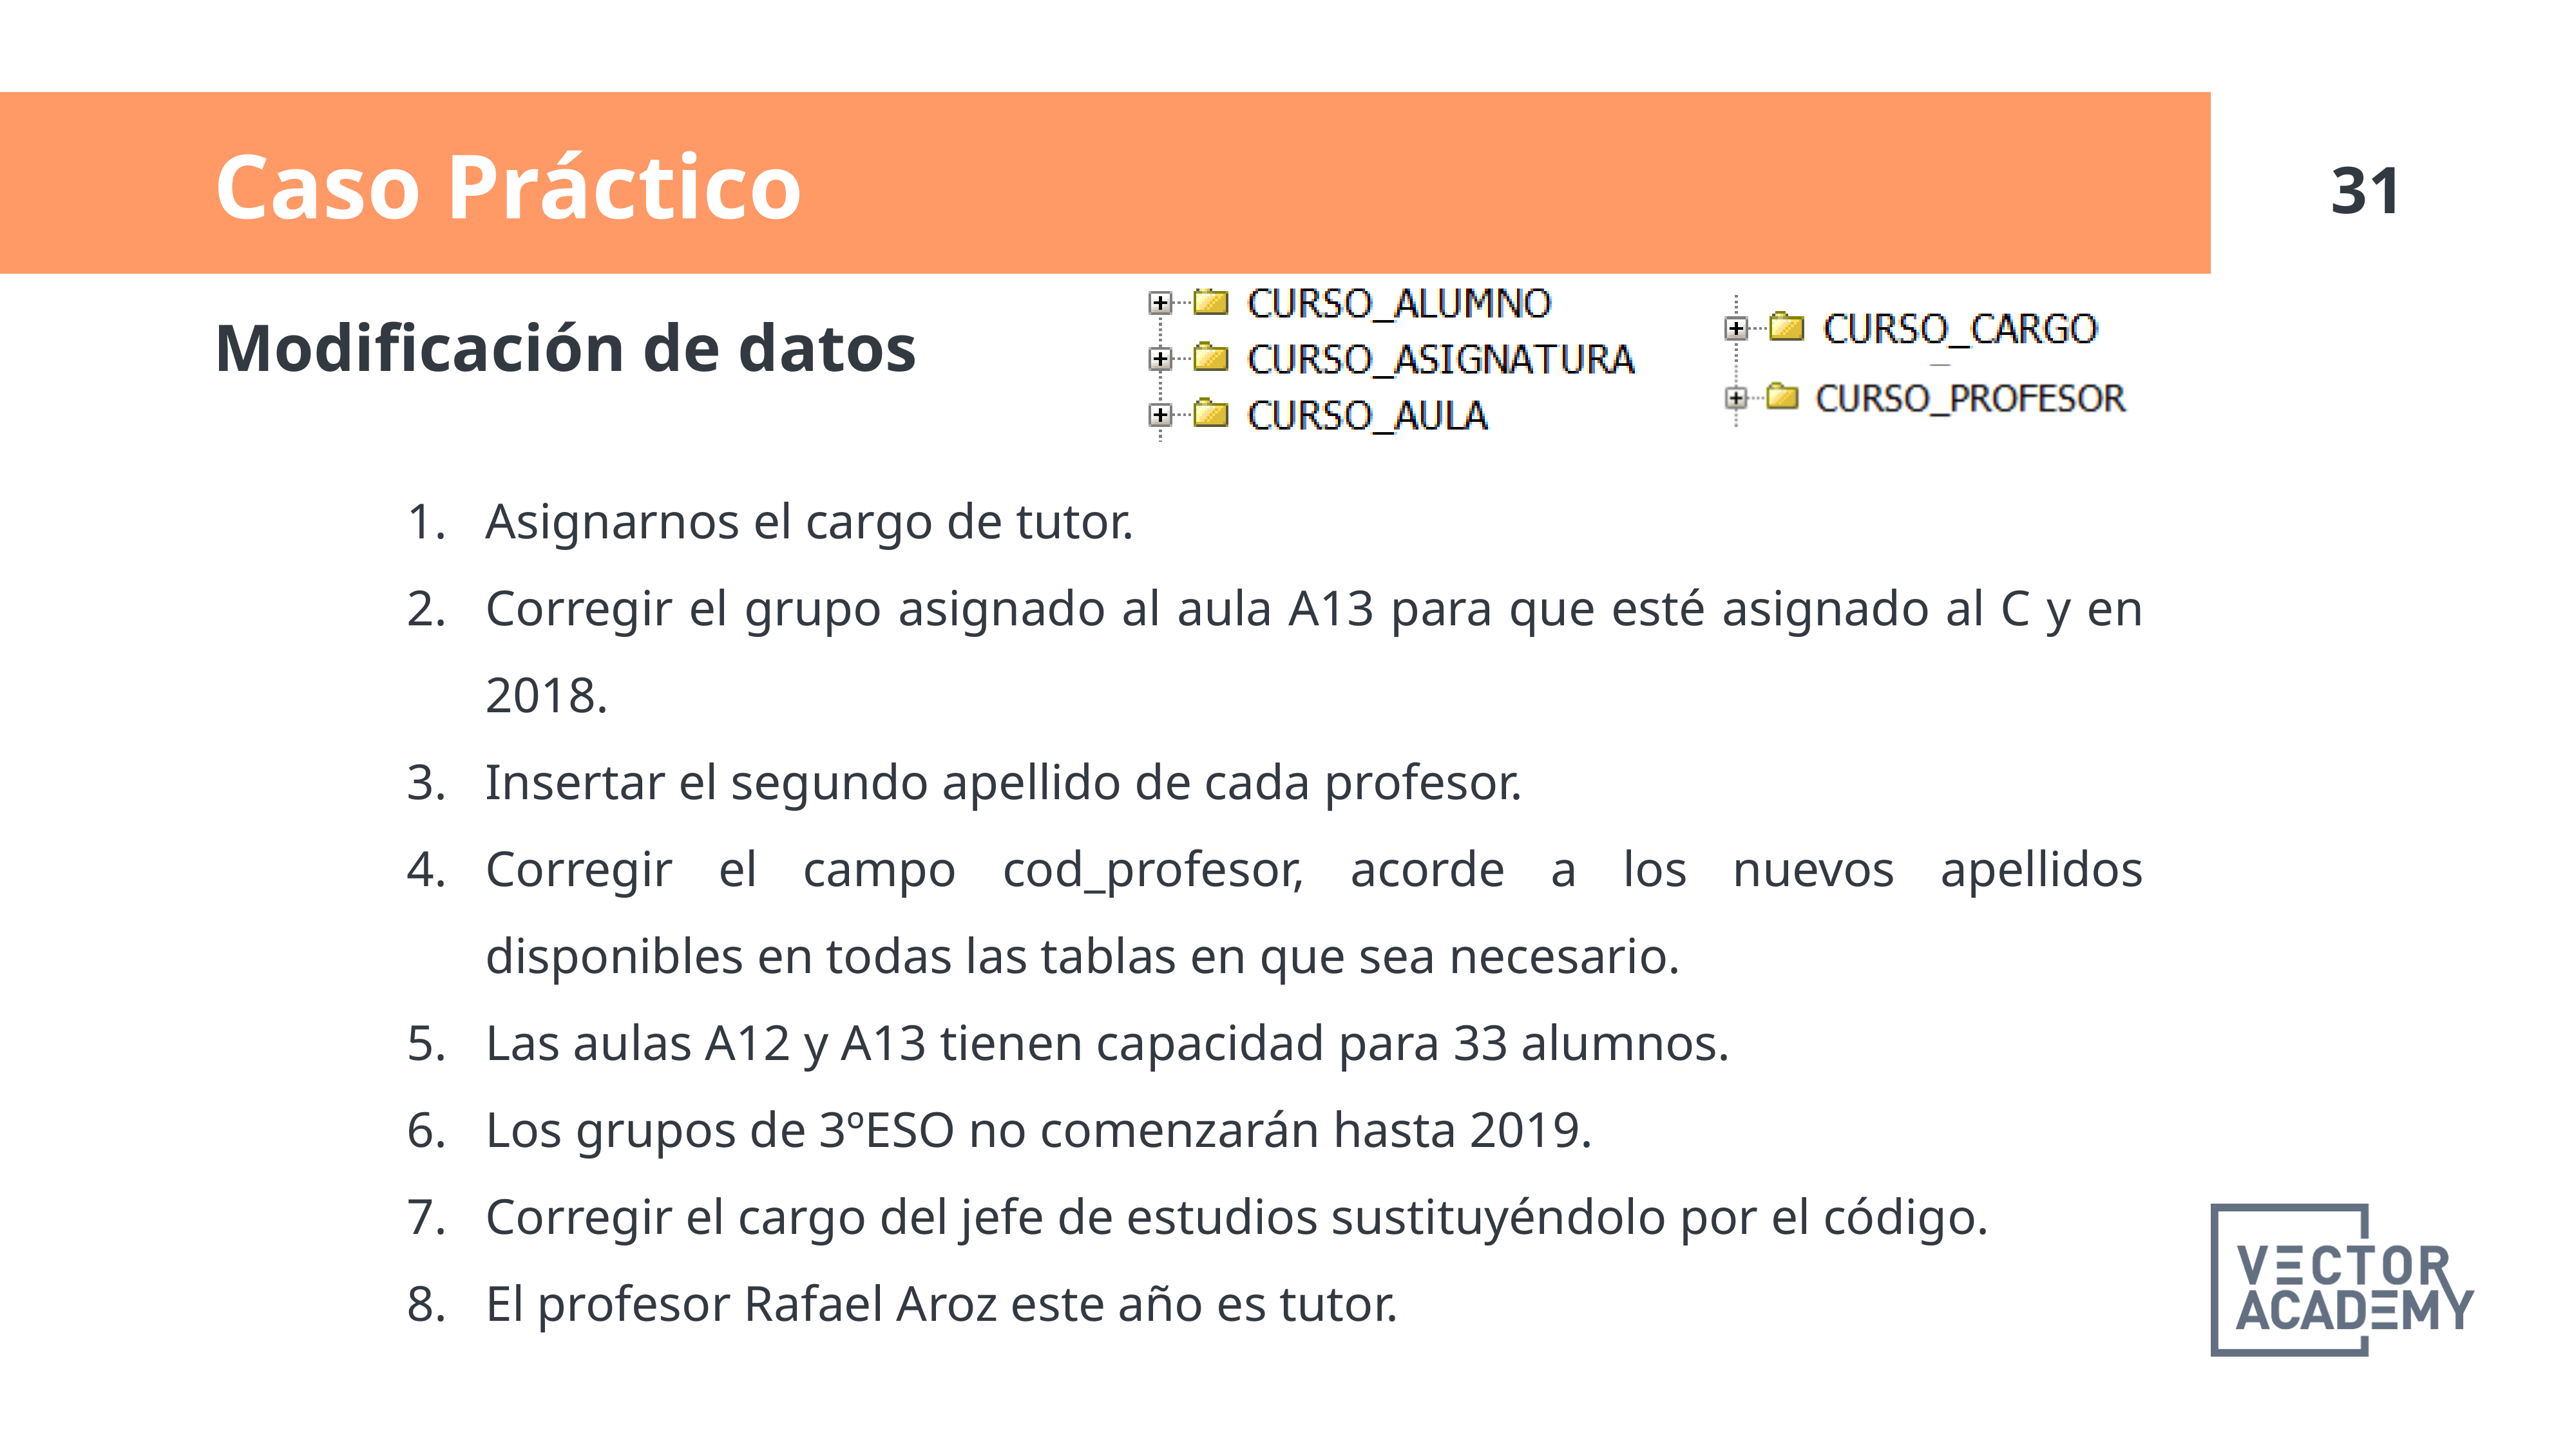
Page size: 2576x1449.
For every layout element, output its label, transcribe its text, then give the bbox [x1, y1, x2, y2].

picture [1143, 289, 2315, 442]
text_box Modificación de datos Asignarnos el cargo de tutor. Corregir el grupo asignado al aula A13 para que esté asignado al C y en 2018. Insertar el segundo apellido de cada profesor. Corregir el campo cod_profesor, acorde a los nuevos apellidos disponibles en todas las tablas en que sea necesario. Las aulas A12 y A13 tienen capacidad para 33 alumnos. Los grupos de 3ºESO no comenzarán hasta 2019. Corregir el cargo del jefe de estudios sustituyéndolo por el código. El profesor Rafael Aroz este año es tutor. [204, 301, 2155, 1336]
text_box [0, 91, 2211, 274]
text_box Caso Práctico [204, 125, 2137, 242]
picture [2211, 1204, 2475, 1357]
